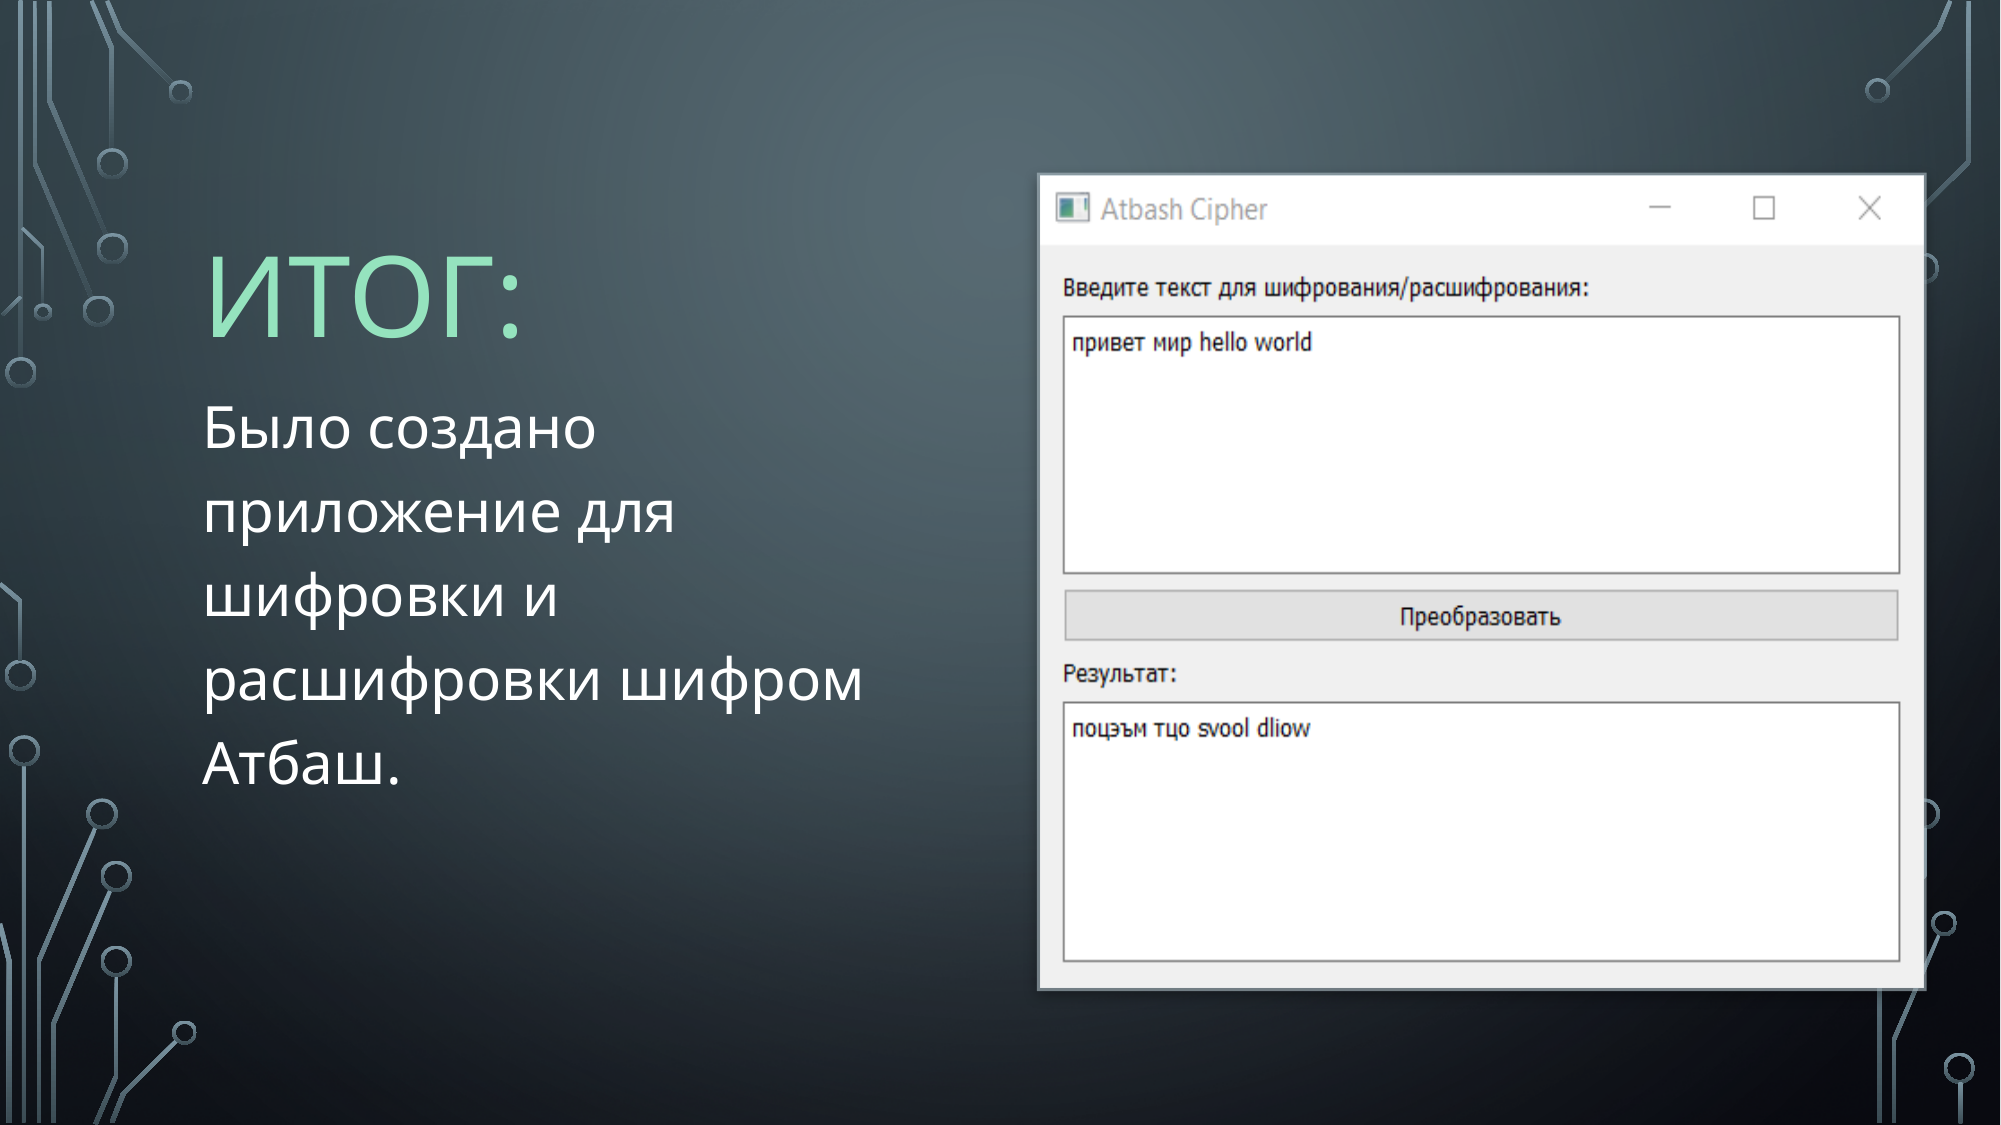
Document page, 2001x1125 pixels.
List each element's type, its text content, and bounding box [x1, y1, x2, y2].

title ИТОГ: [187, 99, 1161, 369]
list Было создано приложение для шифровки и расшифровки шифром Атбаш. [187, 368, 895, 950]
picture [1039, 175, 1924, 989]
